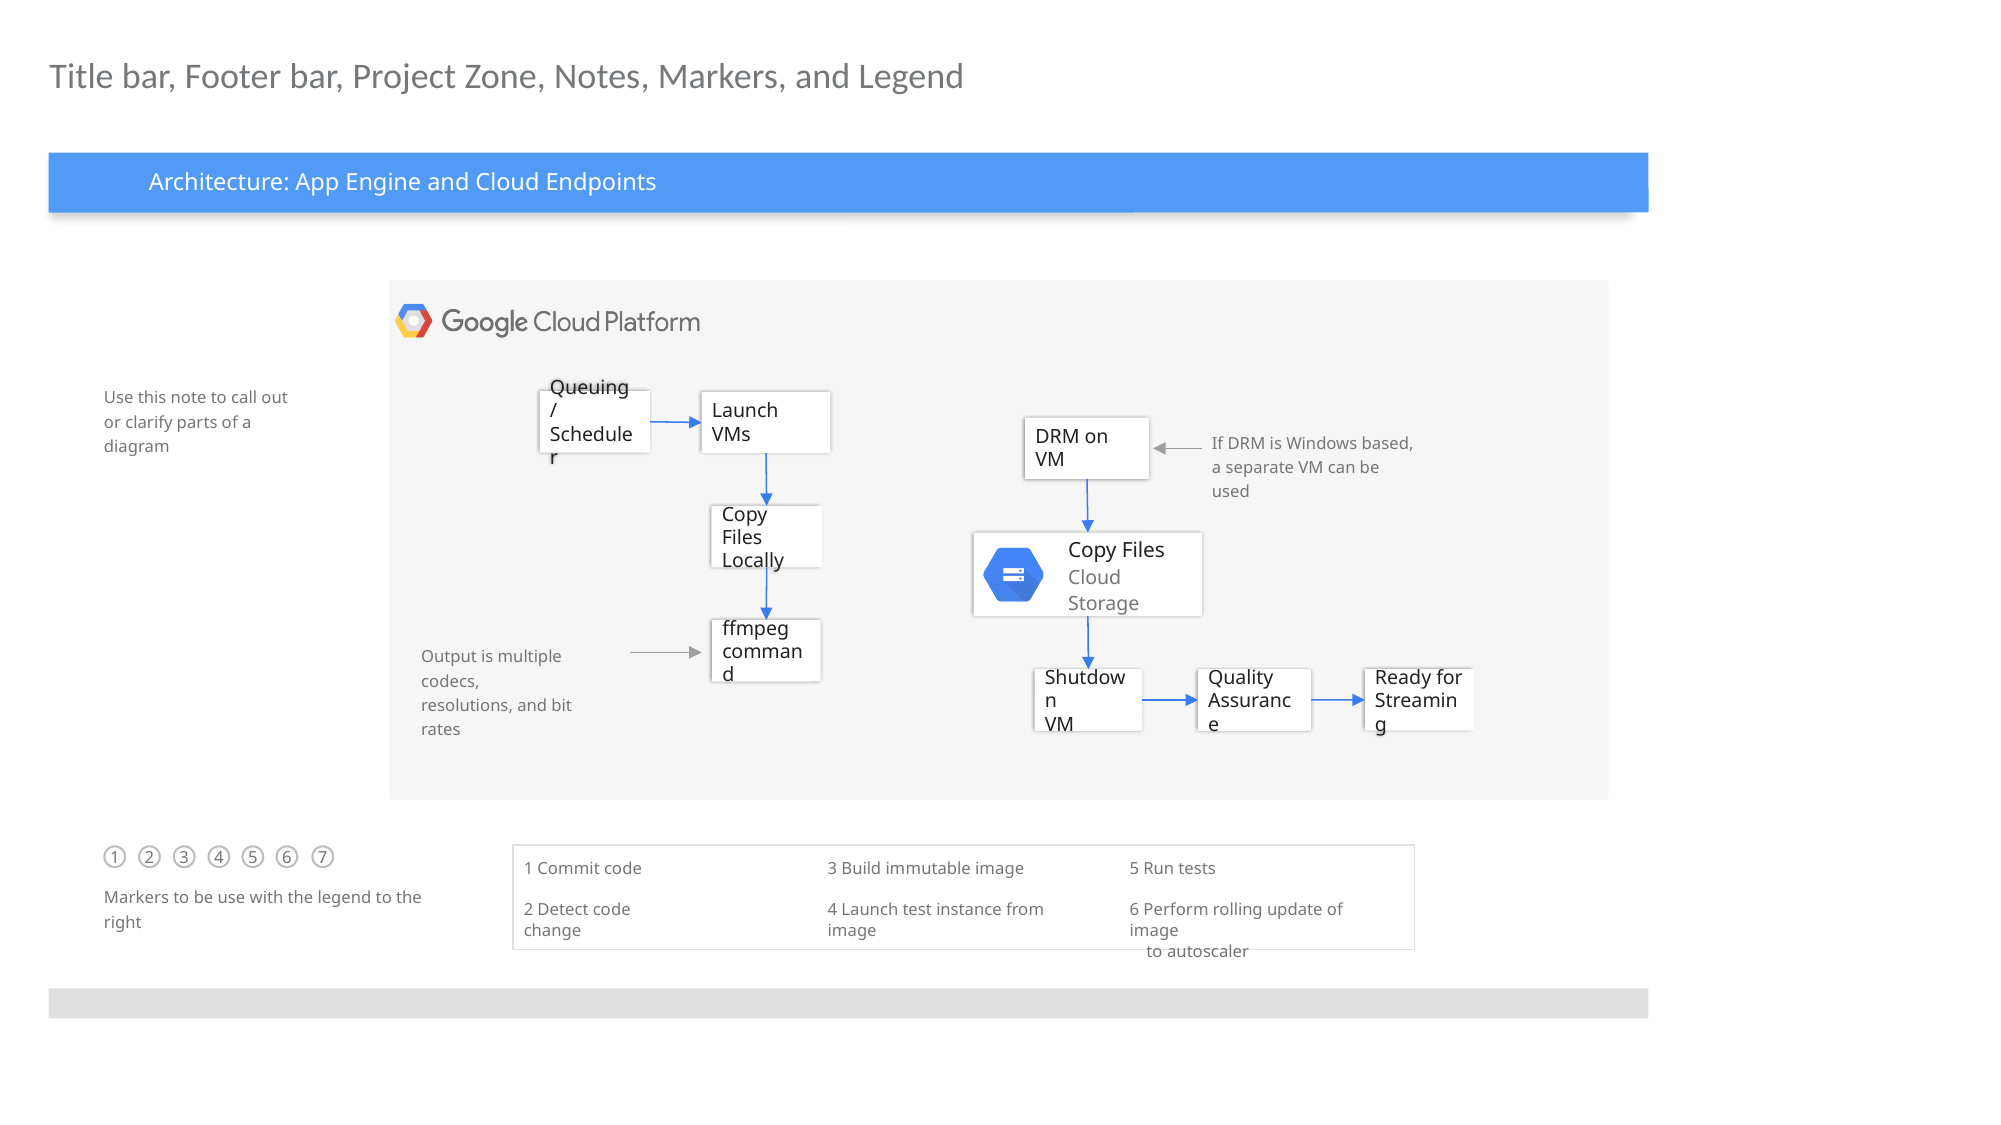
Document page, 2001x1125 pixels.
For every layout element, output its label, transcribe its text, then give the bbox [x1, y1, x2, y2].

text_box [48, 988, 1649, 1019]
text_box Launch VMs [701, 391, 831, 454]
text_box ffmpeg command [712, 619, 821, 682]
text_box If DRM is Windows based, a separate VM can be used [1211, 428, 1415, 468]
text_box Copy Files Locally [711, 505, 822, 568]
text_box Queuing / Scheduler [539, 391, 651, 453]
text_box DRM on VM [1025, 417, 1150, 479]
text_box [973, 532, 1203, 617]
text_box 1 Commit code 2 Detect code change [523, 856, 686, 908]
text_box 3 [172, 845, 196, 869]
text_box 6 [275, 845, 299, 869]
text_box Ready for Streaming [1364, 669, 1475, 731]
text_box 2 [138, 845, 161, 869]
text_box 7 [311, 845, 335, 869]
text_box Use this note to call out or clarify parts of a diagram [103, 383, 311, 423]
text_box 4 [207, 845, 231, 869]
text_box [513, 845, 1415, 950]
picture [391, 300, 702, 341]
text_box Output is multiple codecs, resolutions, and bit rates [421, 642, 616, 682]
text_box Quality Assurance [1197, 669, 1312, 731]
text_box 1 [103, 845, 127, 869]
text_box 5 Run tests 6 Perform rolling update of image to autoscaler [1129, 856, 1381, 924]
text_box 3 Build immutable image 4 Launch test instance from image [827, 856, 1087, 908]
text_box 5 [241, 845, 265, 869]
text_box [389, 279, 1609, 800]
subtitle Title bar, Footer bar, Project Zone, Notes, Markers, and Legend [29, 0, 1959, 117]
text_box Markers to be use with the legend to the right [103, 883, 441, 903]
text_box Shutdown VM [1034, 669, 1143, 731]
text_box Architecture: App Engine and Cloud Endpoints [48, 152, 1649, 213]
